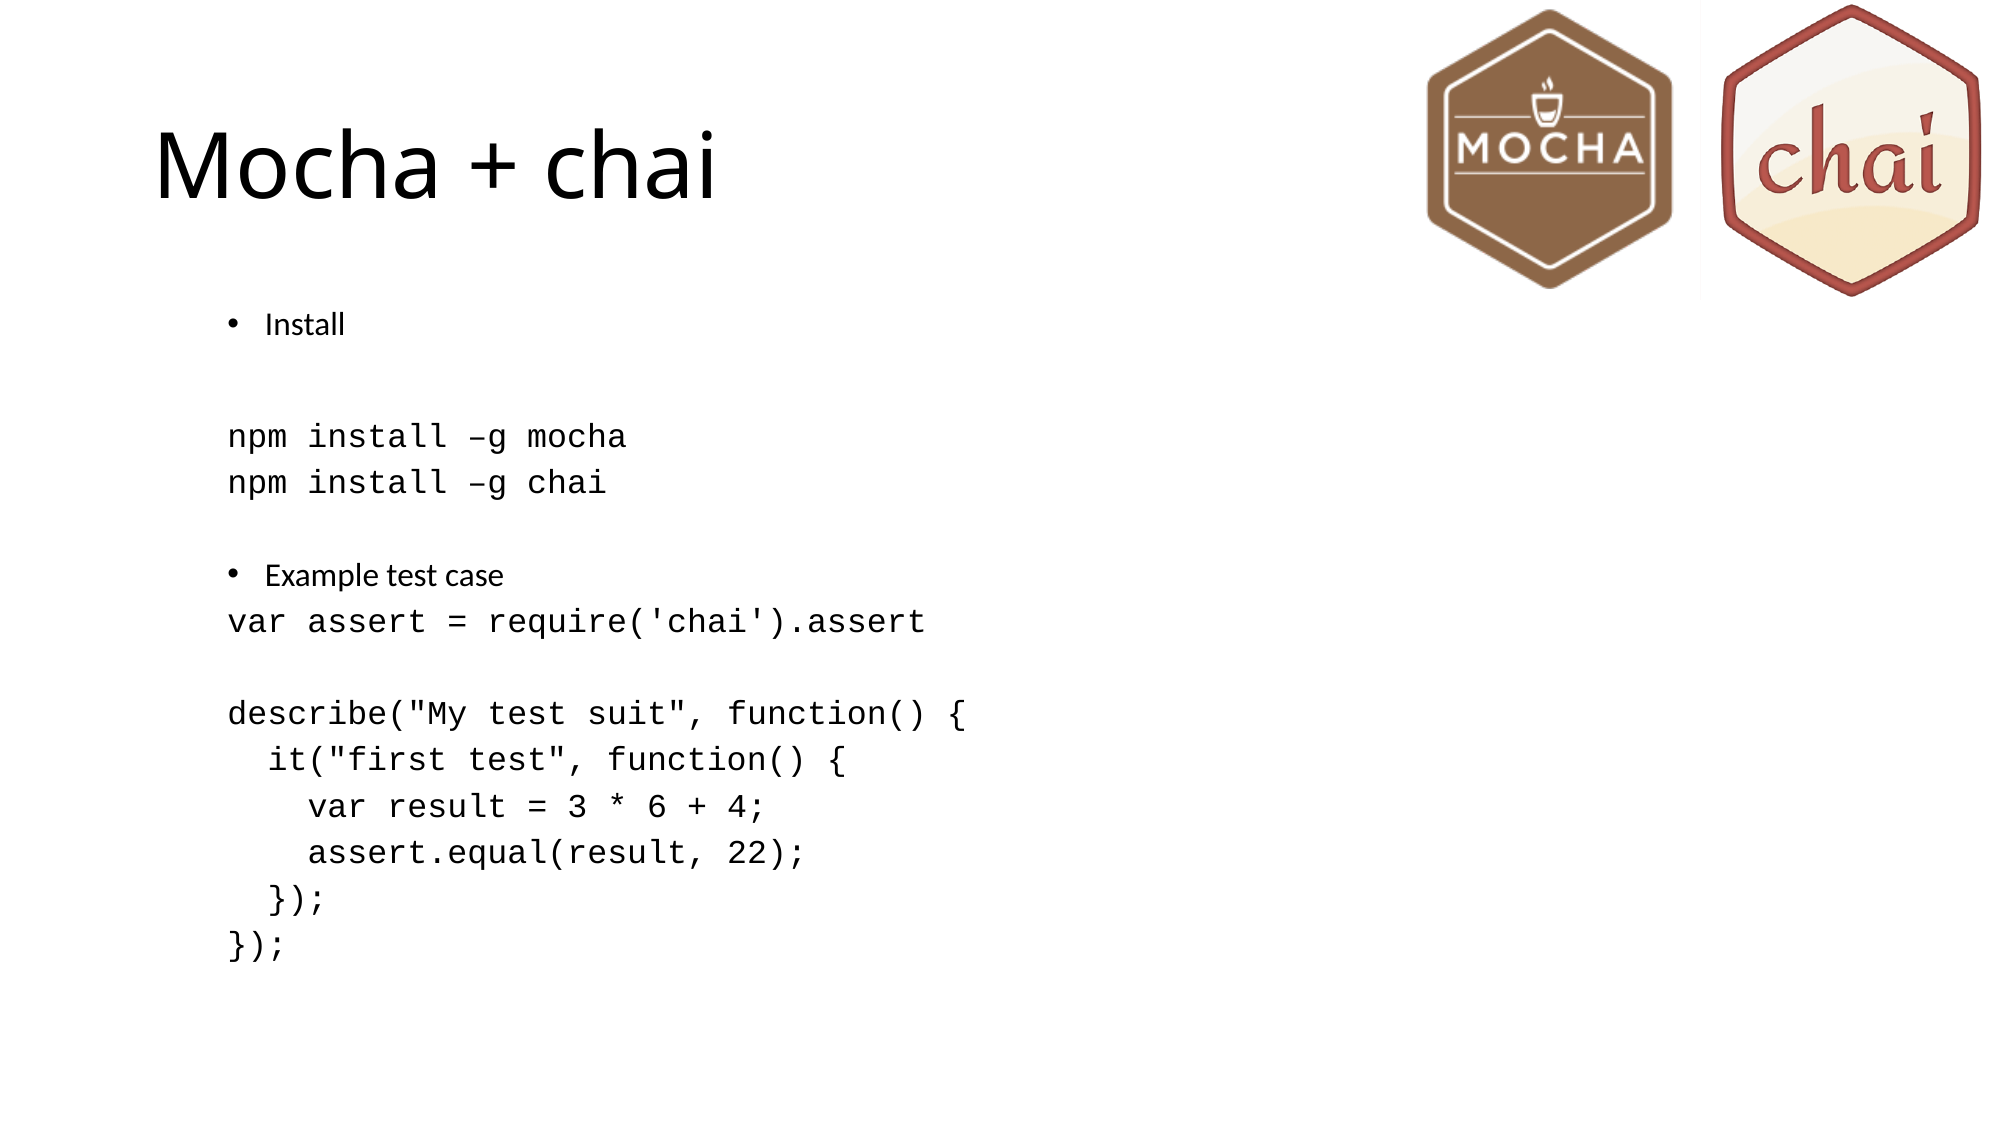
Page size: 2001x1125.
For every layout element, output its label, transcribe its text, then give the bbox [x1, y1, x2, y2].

list Install npm install –g mocha npm install –g chai Example test case var assert = require('chai').assert describe("My test suit", function() { it("first test", function() { var result = 3 * 6 + 4; assert.equal(result, 22); }); }); [137, 299, 1863, 1125]
title Mocha + chai [137, 59, 1399, 278]
picture [1399, 0, 2000, 300]
